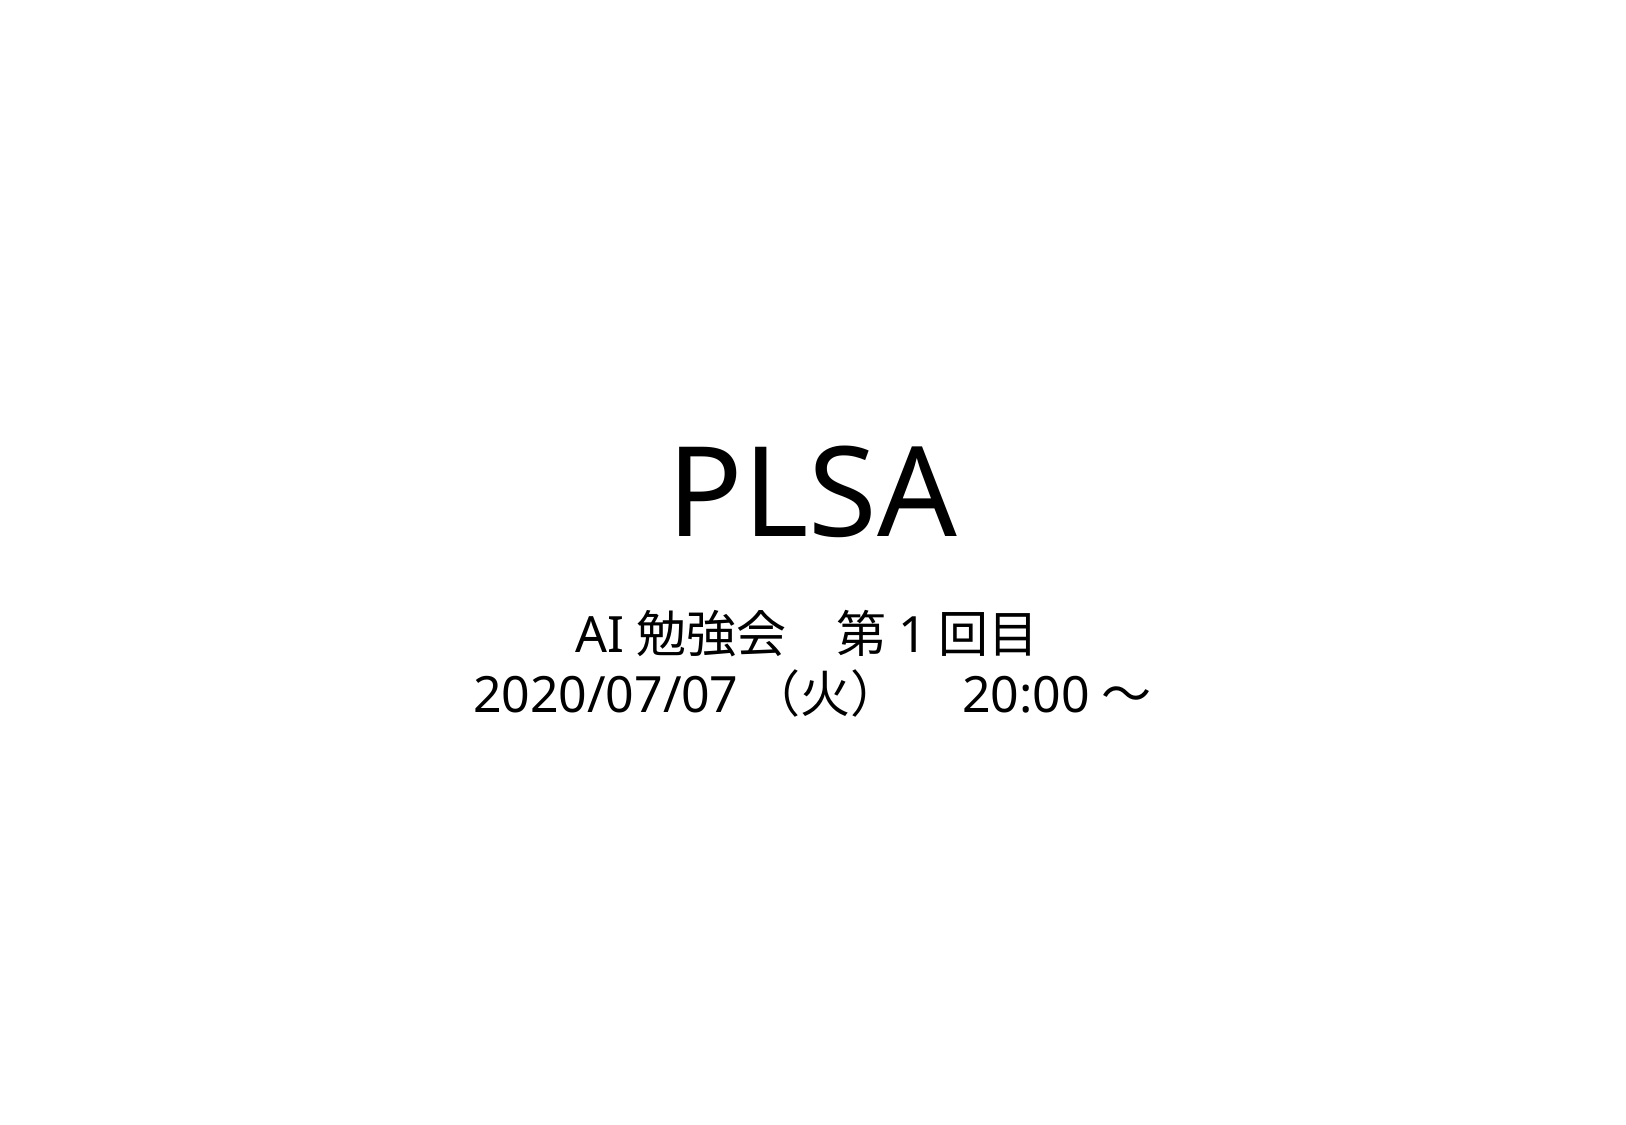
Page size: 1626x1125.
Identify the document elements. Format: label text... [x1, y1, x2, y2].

title PLSA [203, 184, 1422, 576]
subtitle AI勉強会 第1回目 2020/07/07（火） 20:00～ [203, 590, 1422, 863]
